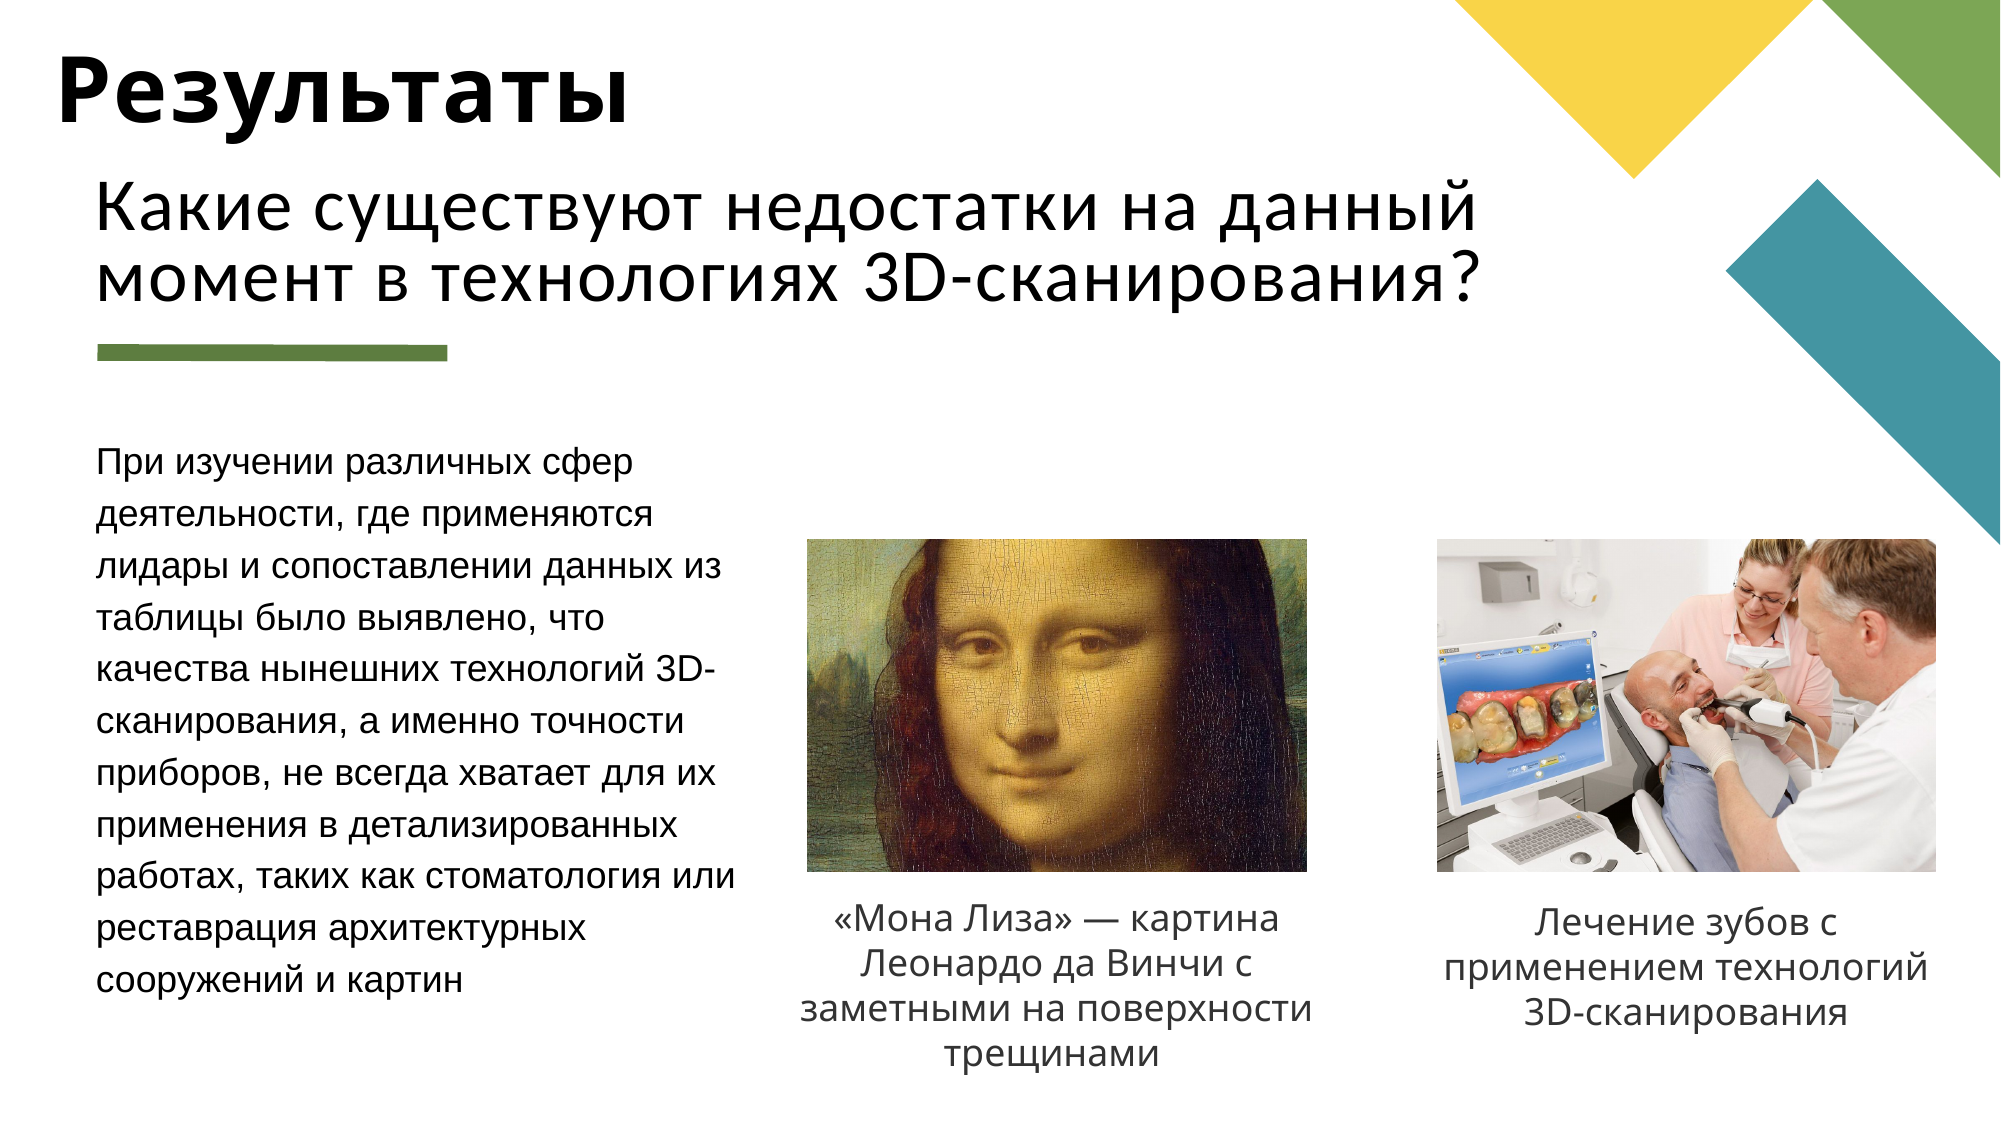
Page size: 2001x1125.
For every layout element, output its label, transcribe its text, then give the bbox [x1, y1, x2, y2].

picture [1437, 539, 1936, 872]
text_box Лечение зубов с применением технологий 3D-сканирования [1407, 890, 1966, 1041]
list При изучении различных сфер деятельности, где применяются лидары и сопоставлении данных из таблицы было выявлено, что качества нынешних технологий 3D-сканирования, а именно точности приборов, не всегда хватает для их применения в детализированных работах, таких как стоматология или реставрация архитектурных сооружений и картин [95, 423, 808, 1054]
text_box Результаты [39, 23, 647, 148]
title Какие существуют недостатки на данный момент в технологиях 3D-сканирования? [95, 71, 1525, 317]
text_box «Мона Лиза» — картина Леонардо да Винчи с заметными на поверхности трещинами [751, 887, 1363, 1082]
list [807, 539, 1307, 872]
